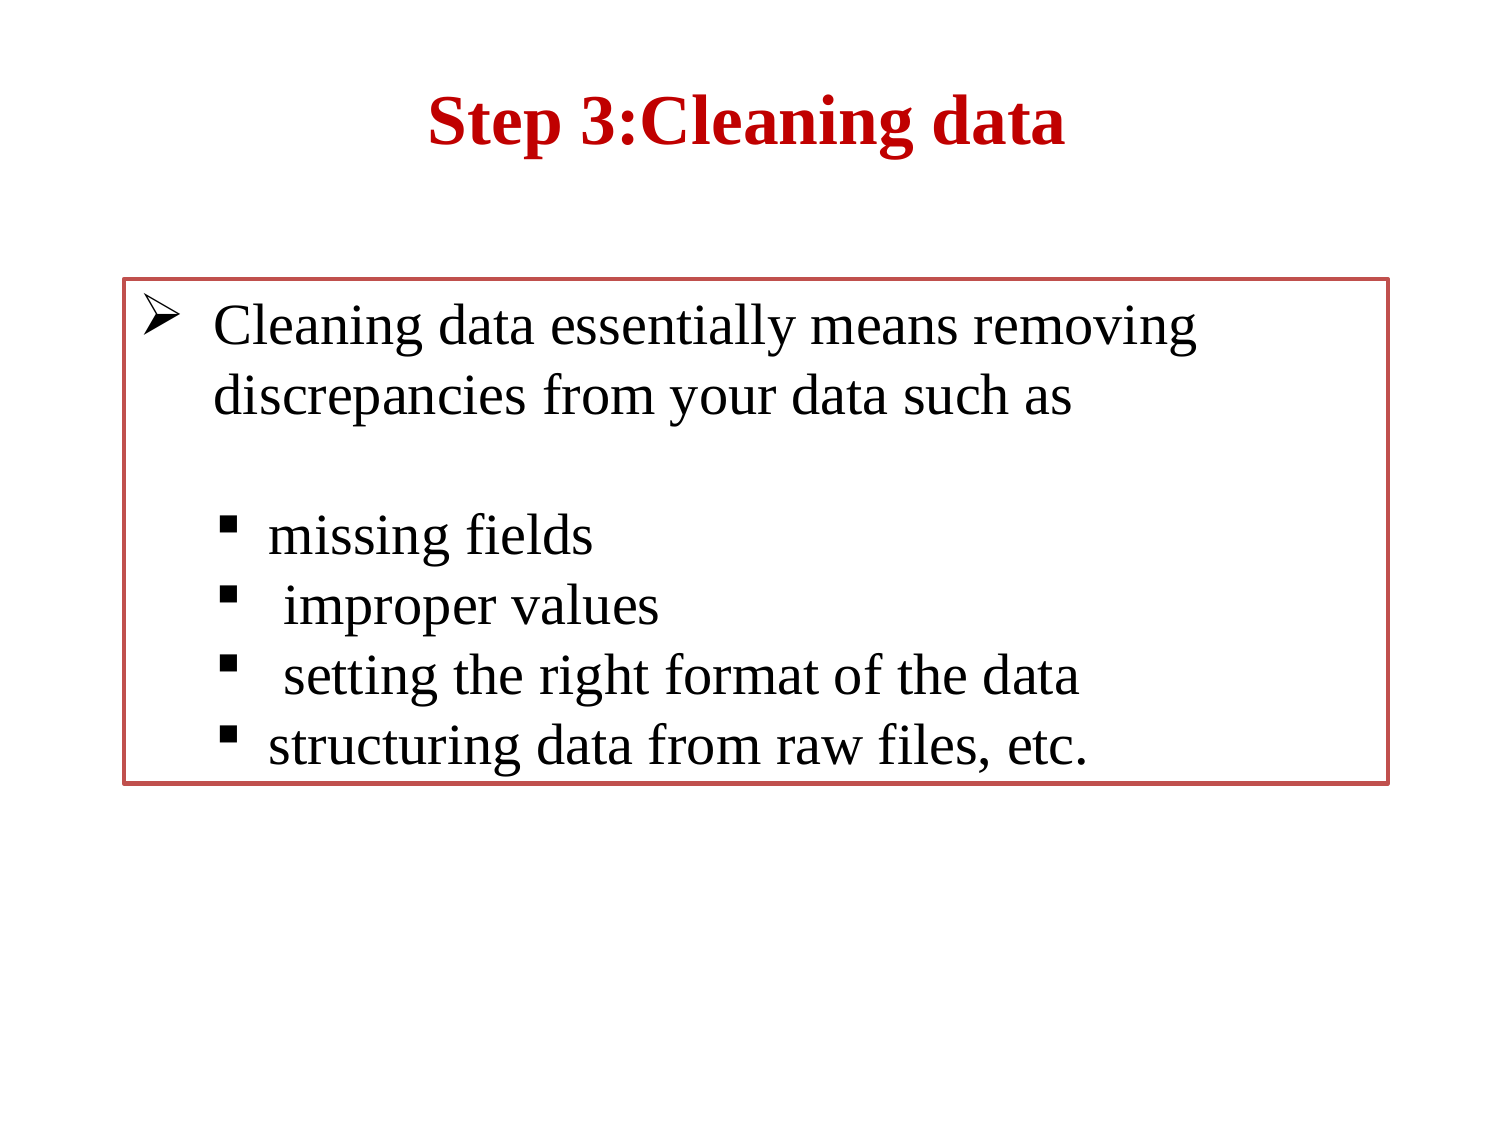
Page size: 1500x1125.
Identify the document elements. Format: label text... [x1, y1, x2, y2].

title Step 3:Cleaning data [72, 0, 1423, 167]
text_box Cleaning data essentially means removing discrepancies from your data such as missing fields improper values setting the right format of the data structuring data from raw files, etc. [122, 277, 1390, 786]
